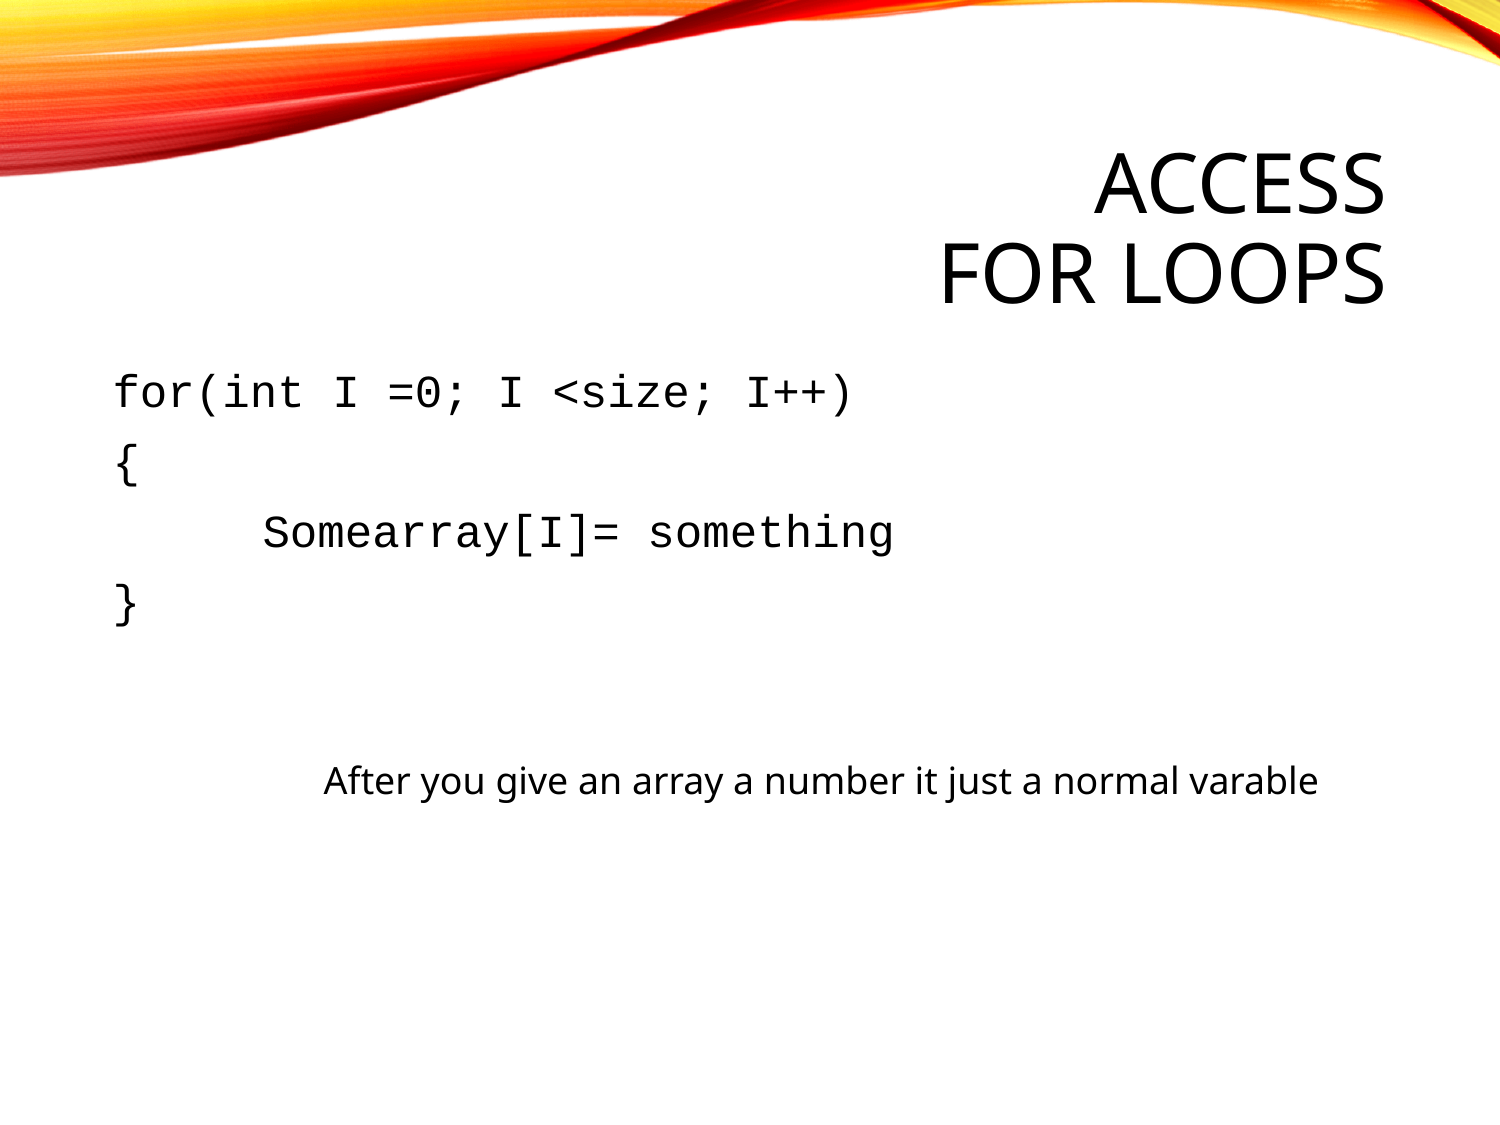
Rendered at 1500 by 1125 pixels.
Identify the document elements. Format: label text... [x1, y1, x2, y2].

text_box After you give an array a number it just a normal varable [308, 749, 1336, 810]
list for(int I =0; I <size; I++) { Somearray[I]= something } [97, 360, 1403, 1028]
title access For loops [356, 125, 1403, 338]
picture [0, 0, 1500, 178]
